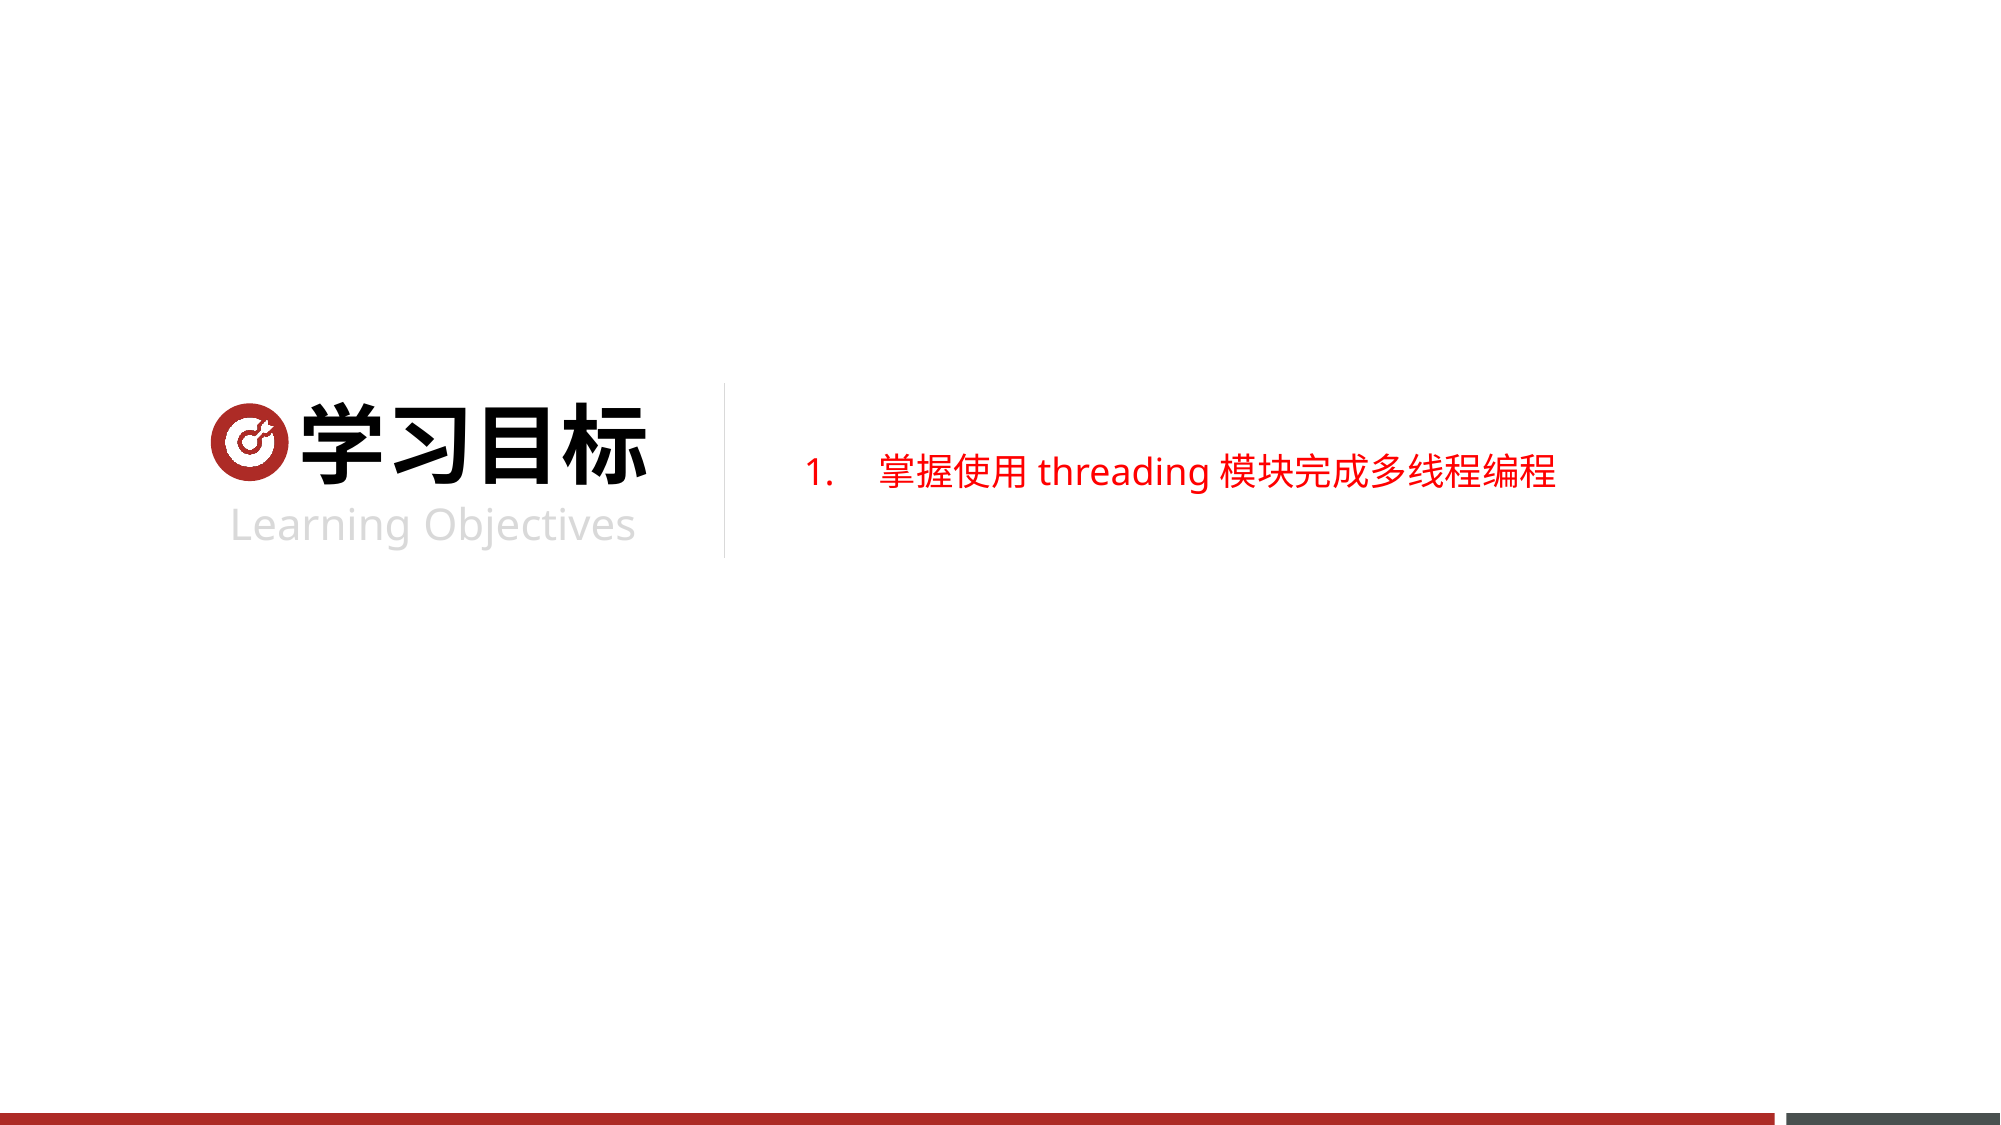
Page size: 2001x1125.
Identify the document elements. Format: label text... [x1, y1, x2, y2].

picture [216, 408, 283, 476]
list 掌握使用threading模块完成多线程编程 [789, 235, 1823, 661]
